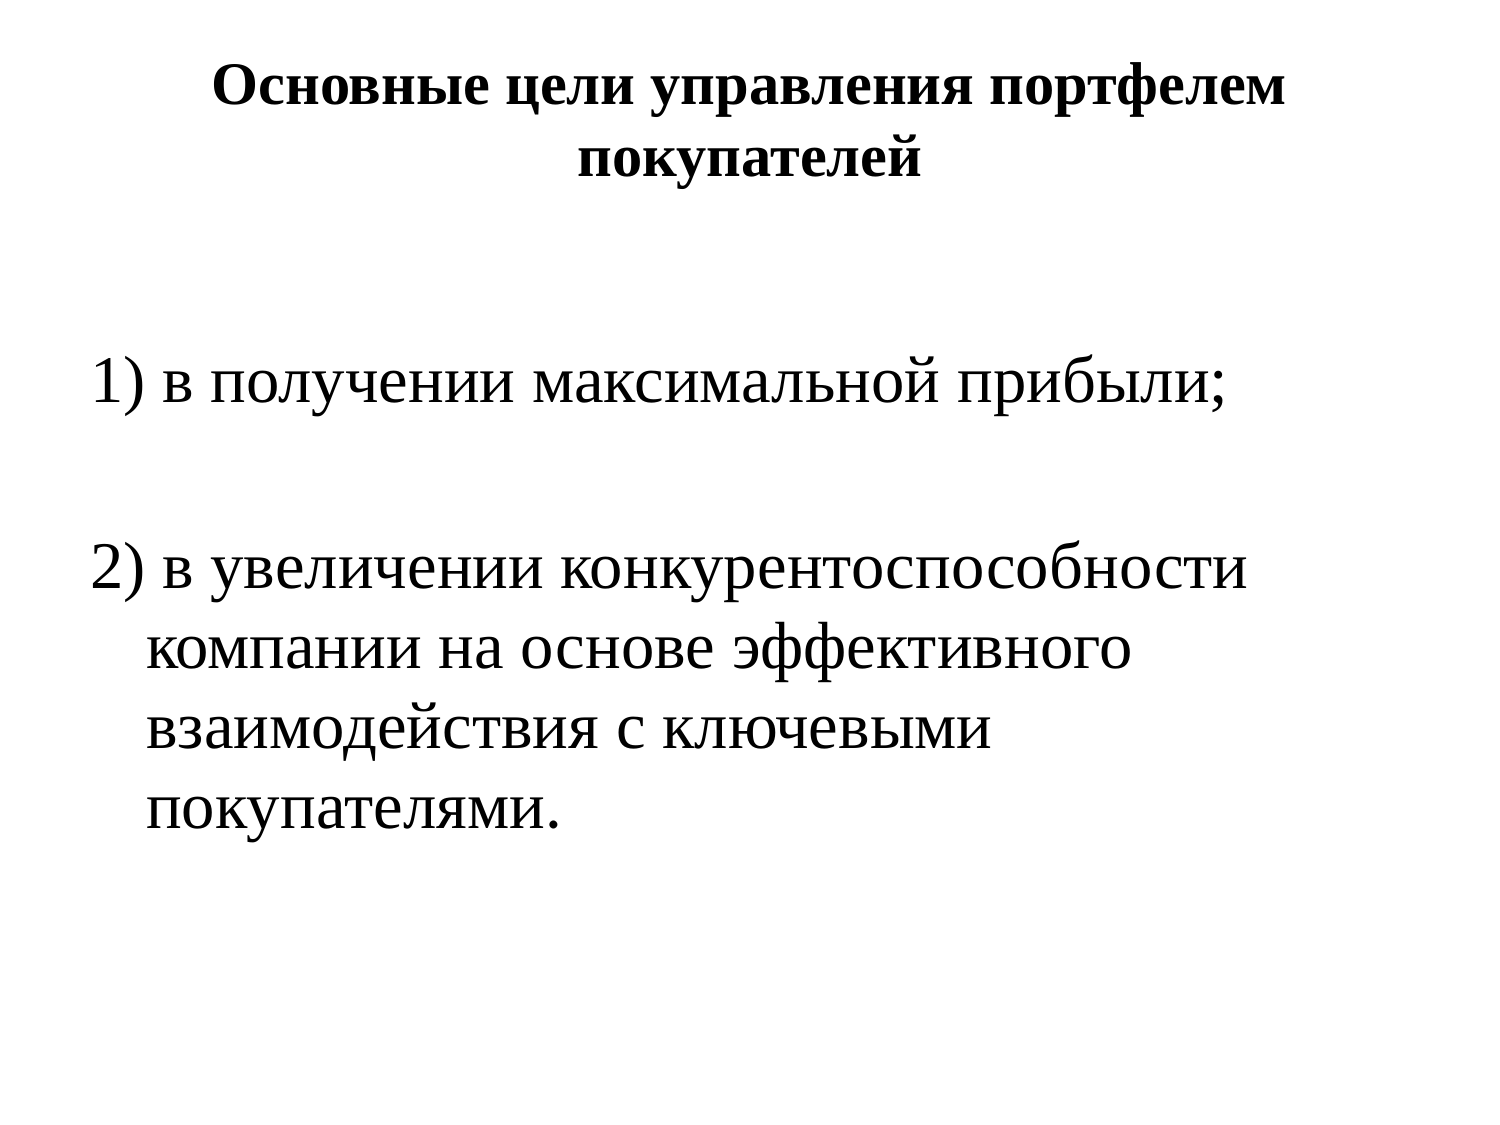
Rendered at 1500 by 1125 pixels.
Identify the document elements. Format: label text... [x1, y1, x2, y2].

list 1) в получении максимальной прибыли; 2) в увеличении конкурентоспособности компании на основе эффективного взаимодействия с ключевыми покупателями. [75, 328, 1425, 1005]
title Основные цели управления портфелем покупателей [75, 45, 1425, 188]
